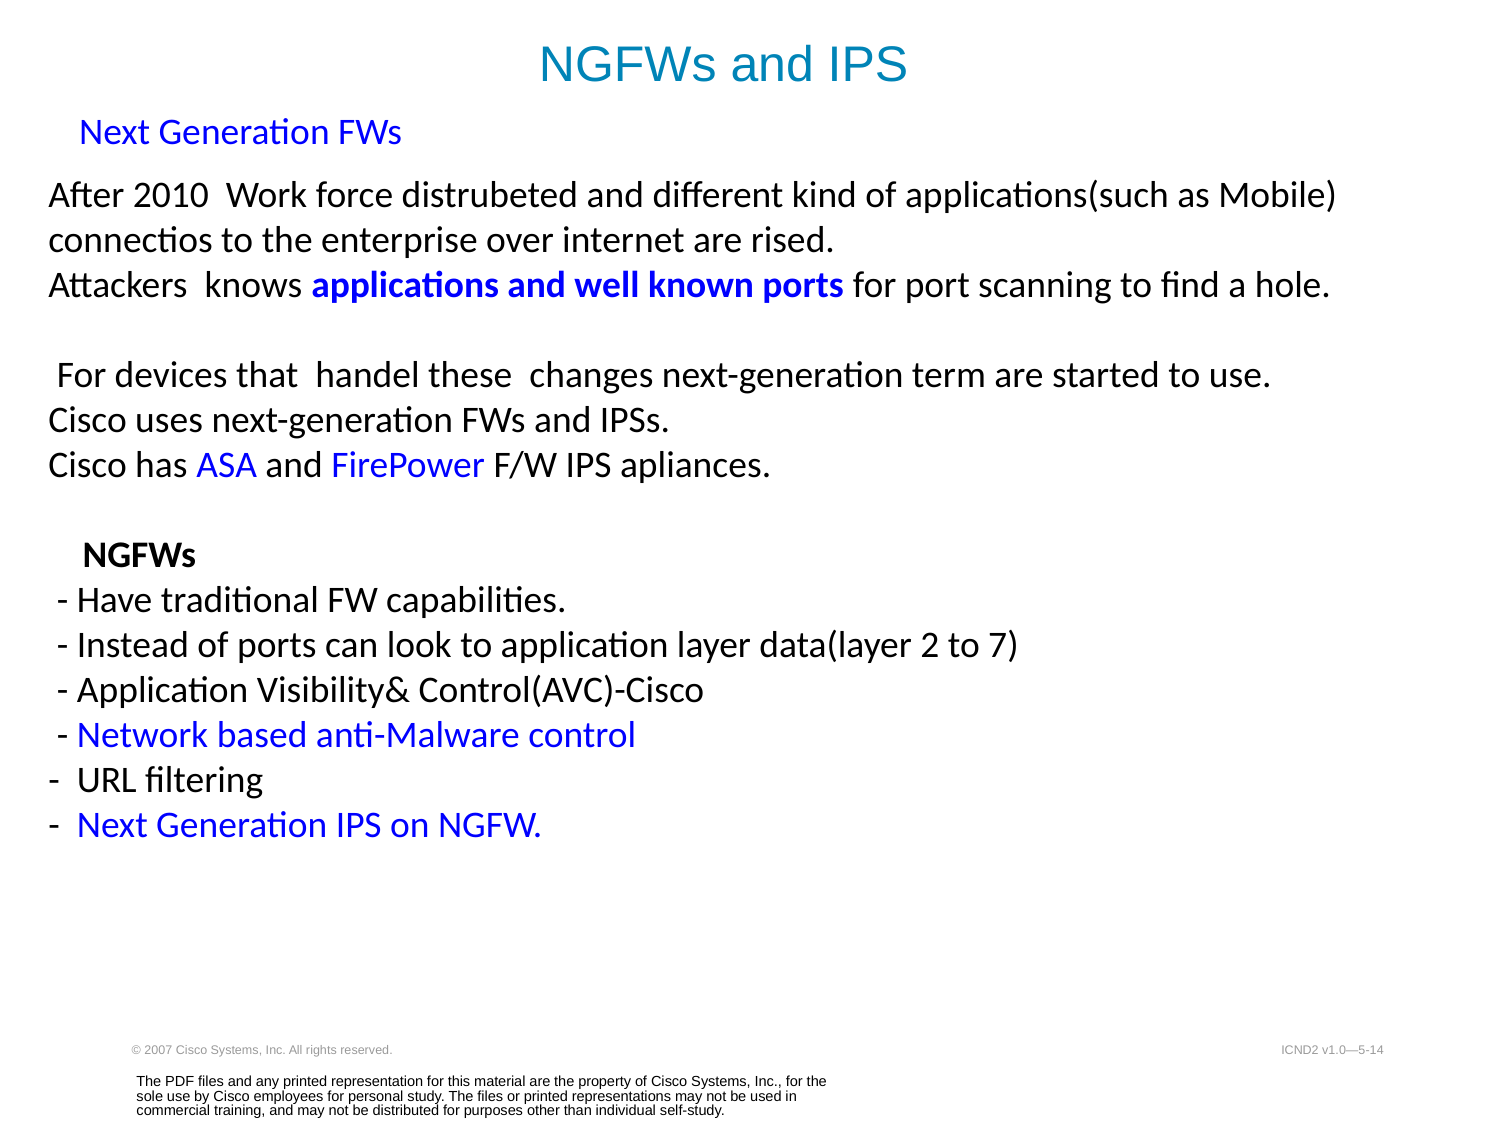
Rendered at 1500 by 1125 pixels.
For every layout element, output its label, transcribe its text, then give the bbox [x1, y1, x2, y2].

text_box ICND2 v1.0—5-14 [1281, 1037, 1401, 1064]
text_box The PDF files and any printed representation for this material are the property of Cisco Systems, Inc., for the sole use by Cisco employees for personal study. The files or printed representations may not be used in commercial training, and may not be distributed for purposes other than individual self-study. [136, 1067, 846, 1125]
text_box NGFWs and IPS [539, 24, 937, 99]
text_box Next Generation FWs [64, 99, 418, 160]
text_box After 2010 Work force distrubeted and different kind of applications(such as Mobile) connectios to the enterprise over internet are rised. Attackers knows applications and well known ports for port scanning to find a hole. For devices that handel these changes next-generation term are started to use. Cisco uses next-generation FWs and IPSs. Cisco has ASA and FirePower F/W IPS apliances. NGFWs - Have traditional FW capabilities. - Instead of ports can look to application layer data(layer 2 to 7) - Application Visibility& Control(AVC)-Cisco - Network based anti-Malware control - URL filtering - Next Generation IPS on NGFW. [33, 162, 1362, 943]
text_box © 2007 Cisco Systems, Inc. All rights reserved. [131, 1037, 410, 1064]
